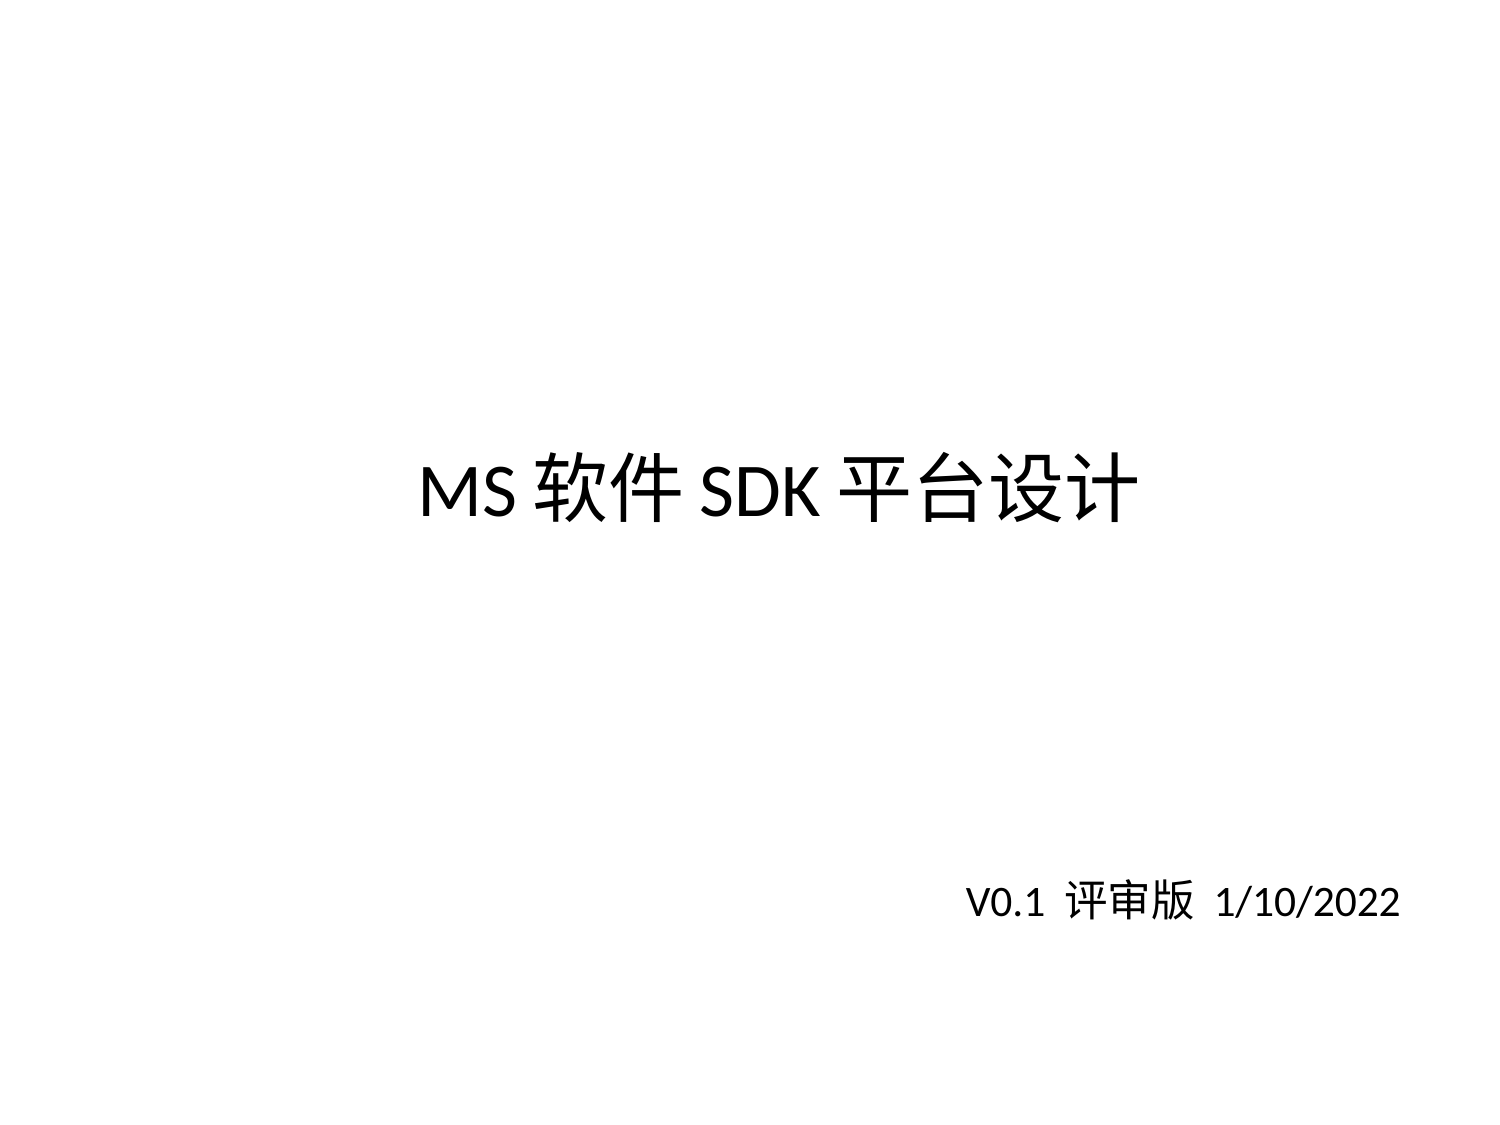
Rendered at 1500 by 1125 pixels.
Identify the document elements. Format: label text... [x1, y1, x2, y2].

text_box V0.1 评审版 1/10/2022 [950, 845, 1471, 953]
title MS软件SDK平台设计 [230, 432, 1376, 539]
